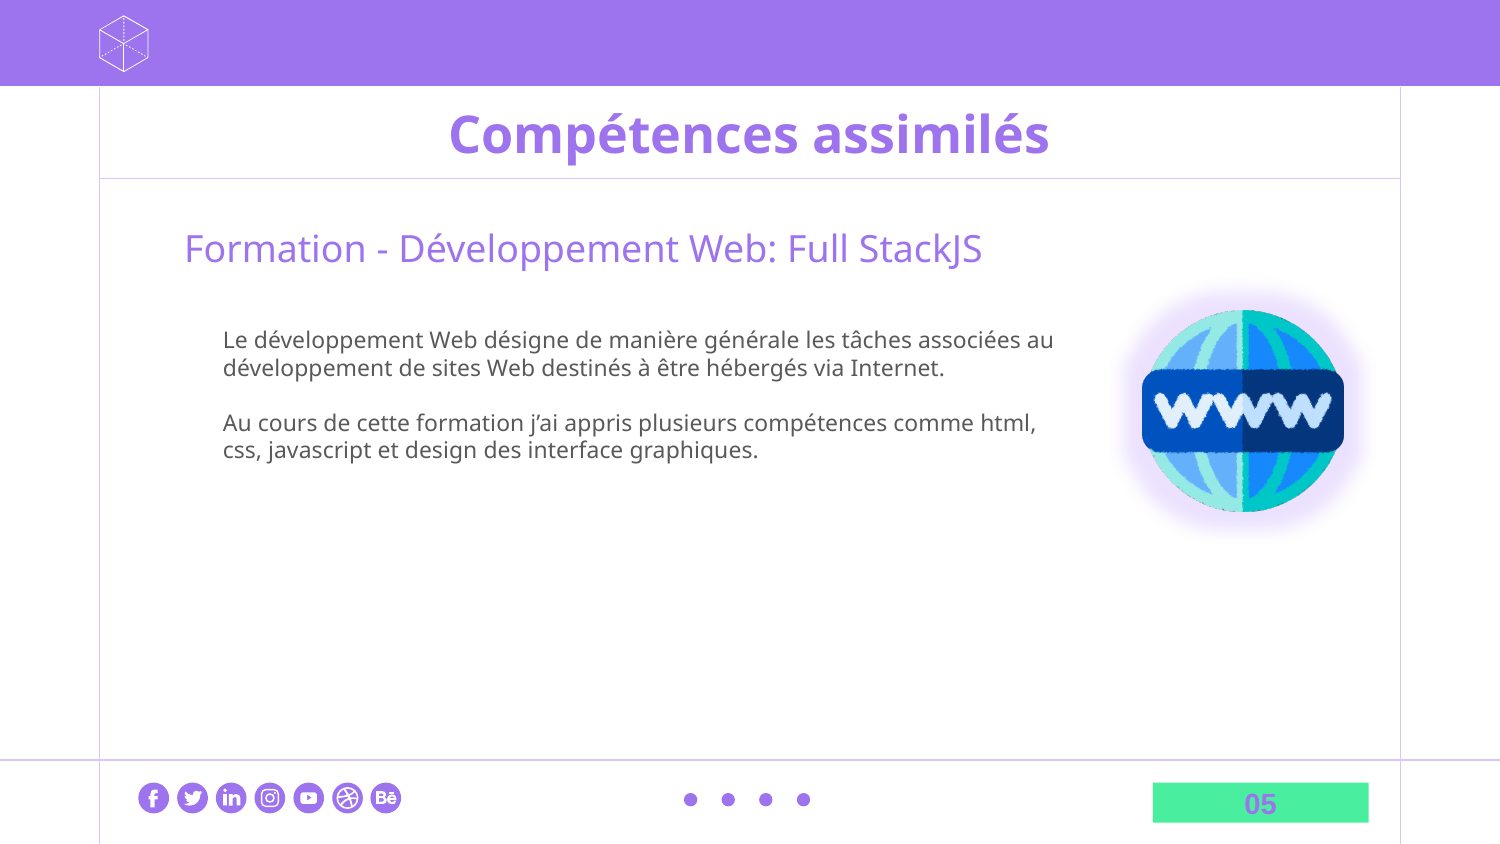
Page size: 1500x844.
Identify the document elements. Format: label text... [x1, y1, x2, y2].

subtitle Formation - Développement Web: Full StackJS [169, 218, 1096, 276]
text_box 05 [1152, 782, 1369, 823]
picture [1142, 310, 1344, 512]
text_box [683, 792, 811, 807]
text_box Le développement Web désigne de manière générale les tâches associées au développement de sites Web destinés à être hébergés via Internet. Au cours de cette formation j’ai appris plusieurs compétences comme html, css, javascript et design des interface graphiques. [207, 310, 1082, 564]
title Compétences assimilés [255, 86, 1243, 179]
